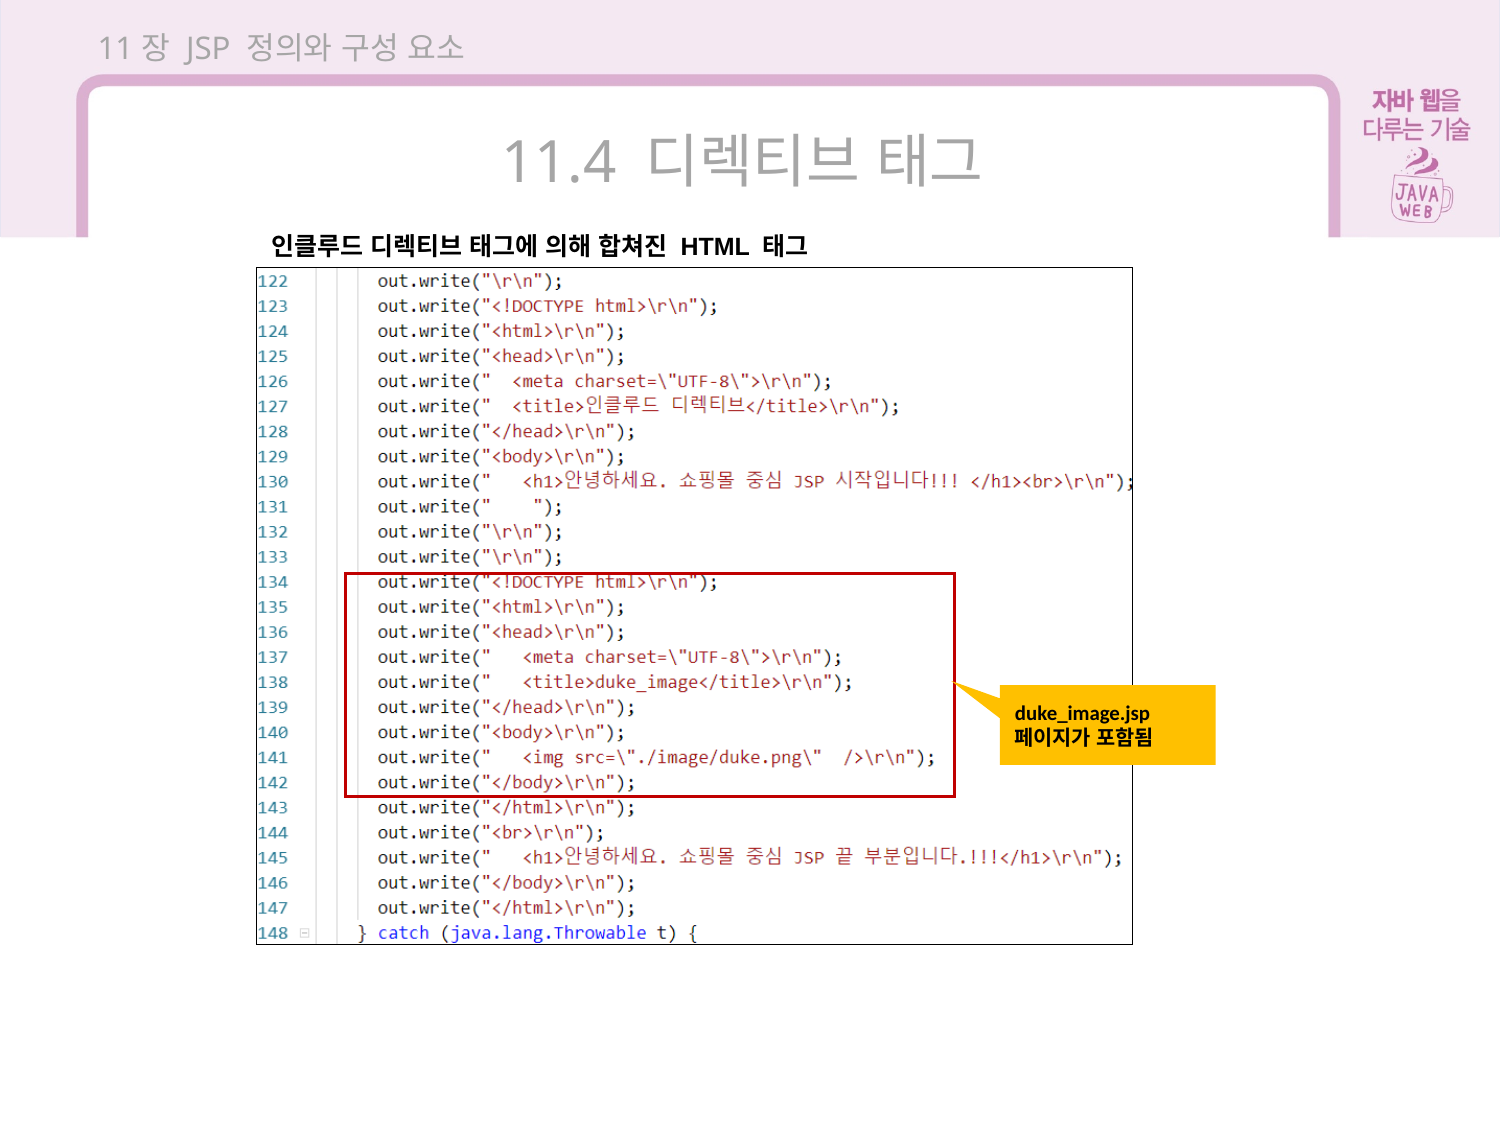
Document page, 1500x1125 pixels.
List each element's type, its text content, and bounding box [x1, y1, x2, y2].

text_box 인클루드 디렉티브 태그에 의해 합쳐진 HTML 태그 [256, 223, 1119, 267]
text_box 11장 JSP 정의와 구성 요소 [82, 0, 1133, 74]
text_box duke_image.jsp 페이지가 포함됨 [1133, 684, 1217, 766]
text_box 11.4 디렉티브 태그 [217, 117, 1268, 202]
picture [0, 0, 1500, 1125]
